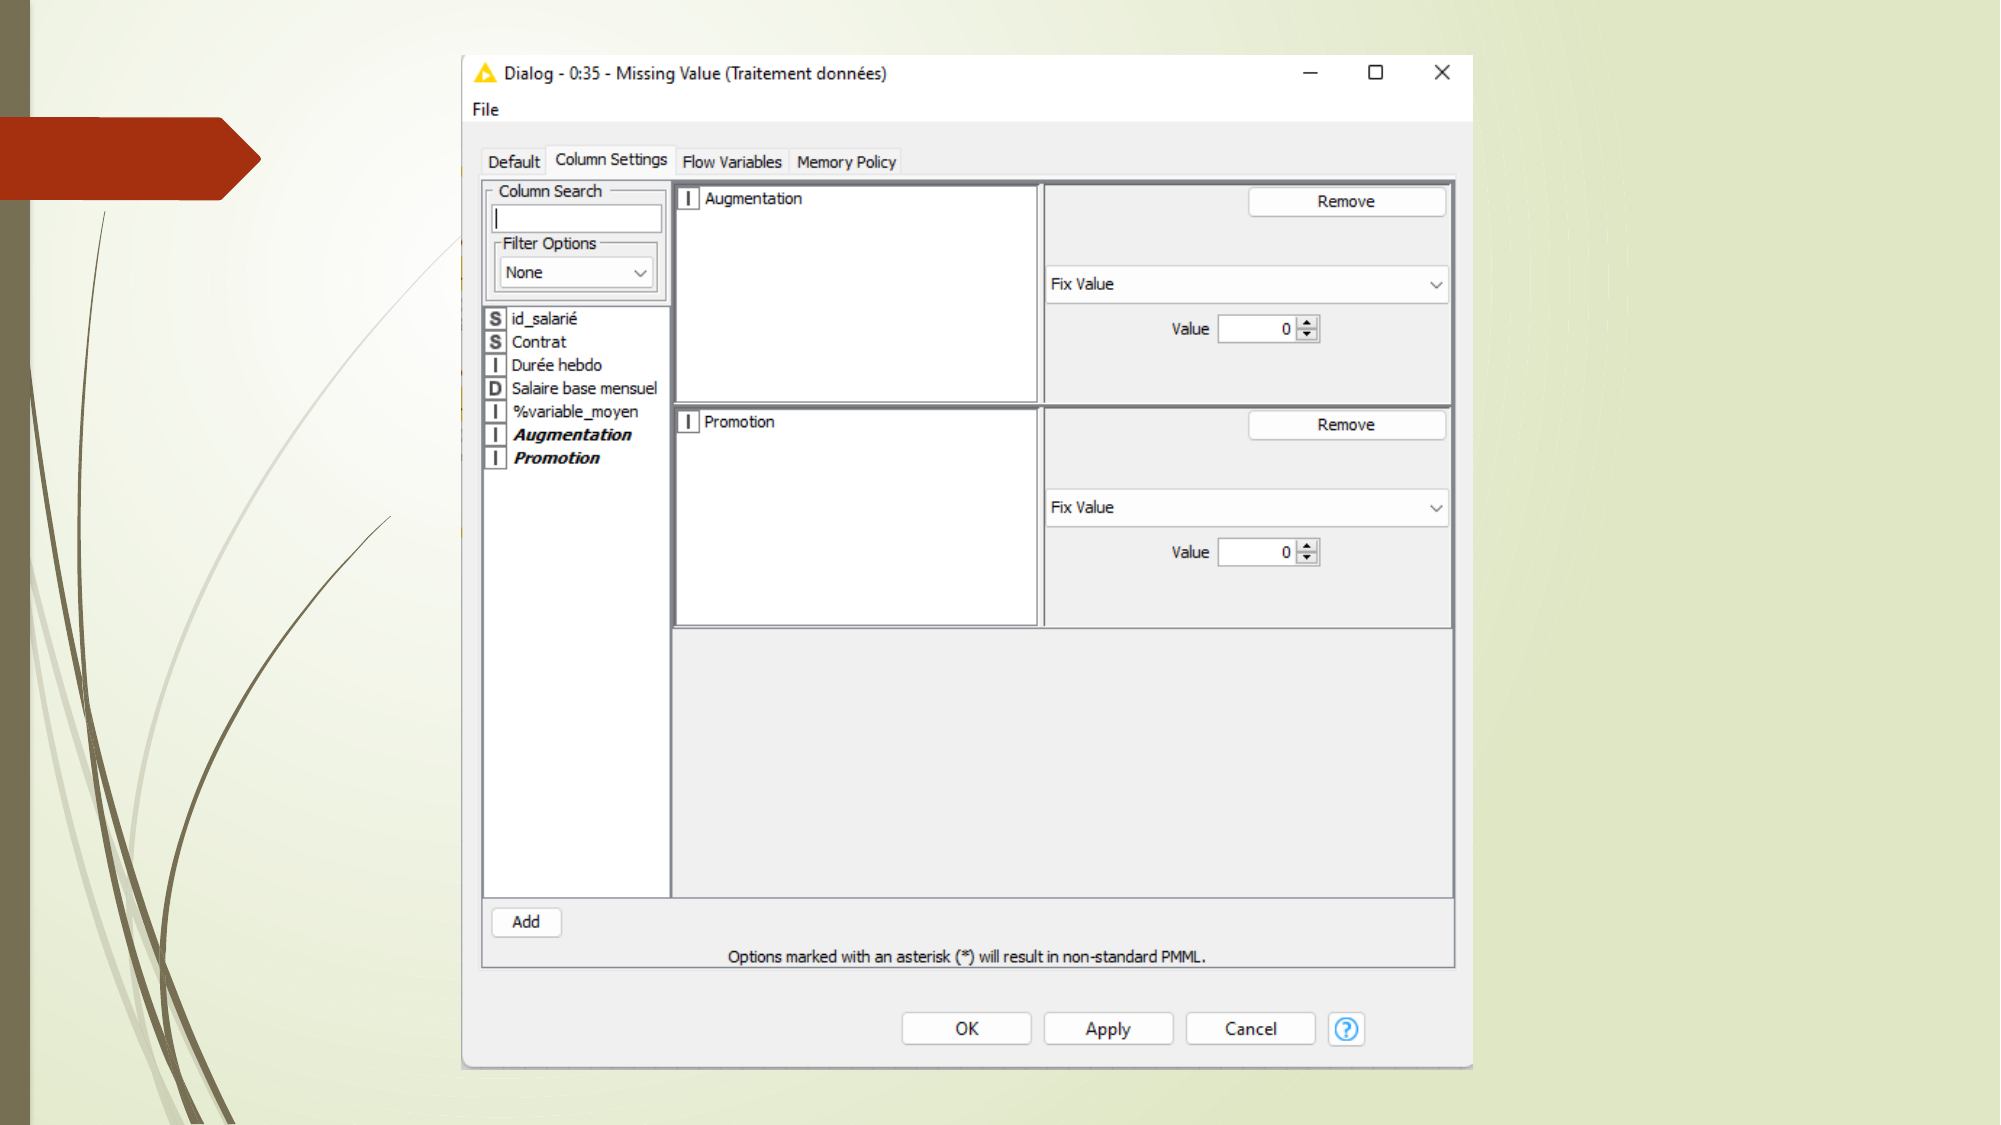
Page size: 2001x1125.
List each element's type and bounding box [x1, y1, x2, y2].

list [461, 55, 1473, 1070]
